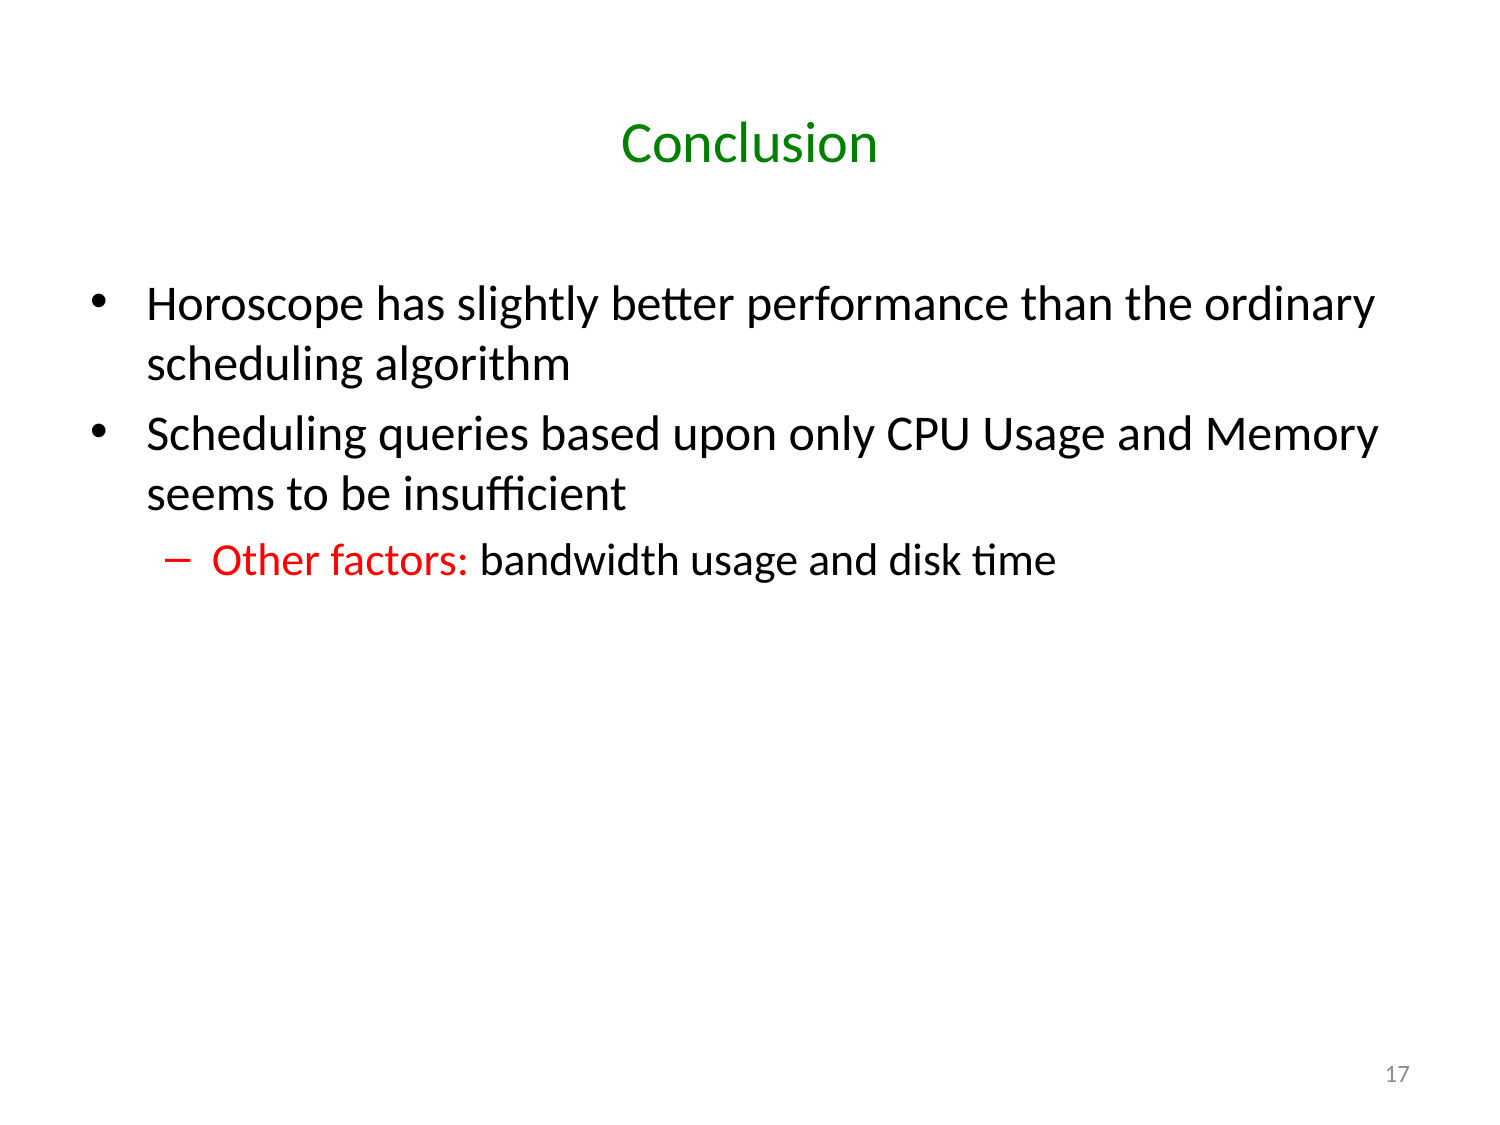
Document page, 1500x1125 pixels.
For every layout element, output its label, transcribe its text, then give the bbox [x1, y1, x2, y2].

list Horoscope has slightly better performance than the ordinary scheduling algorithm Scheduling queries based upon only CPU Usage and Memory seems to be insufficient Other factors: bandwidth usage and disk time [75, 262, 1425, 1005]
title Conclusion [75, 45, 1425, 233]
slide_number 17 [1074, 1042, 1425, 1103]
